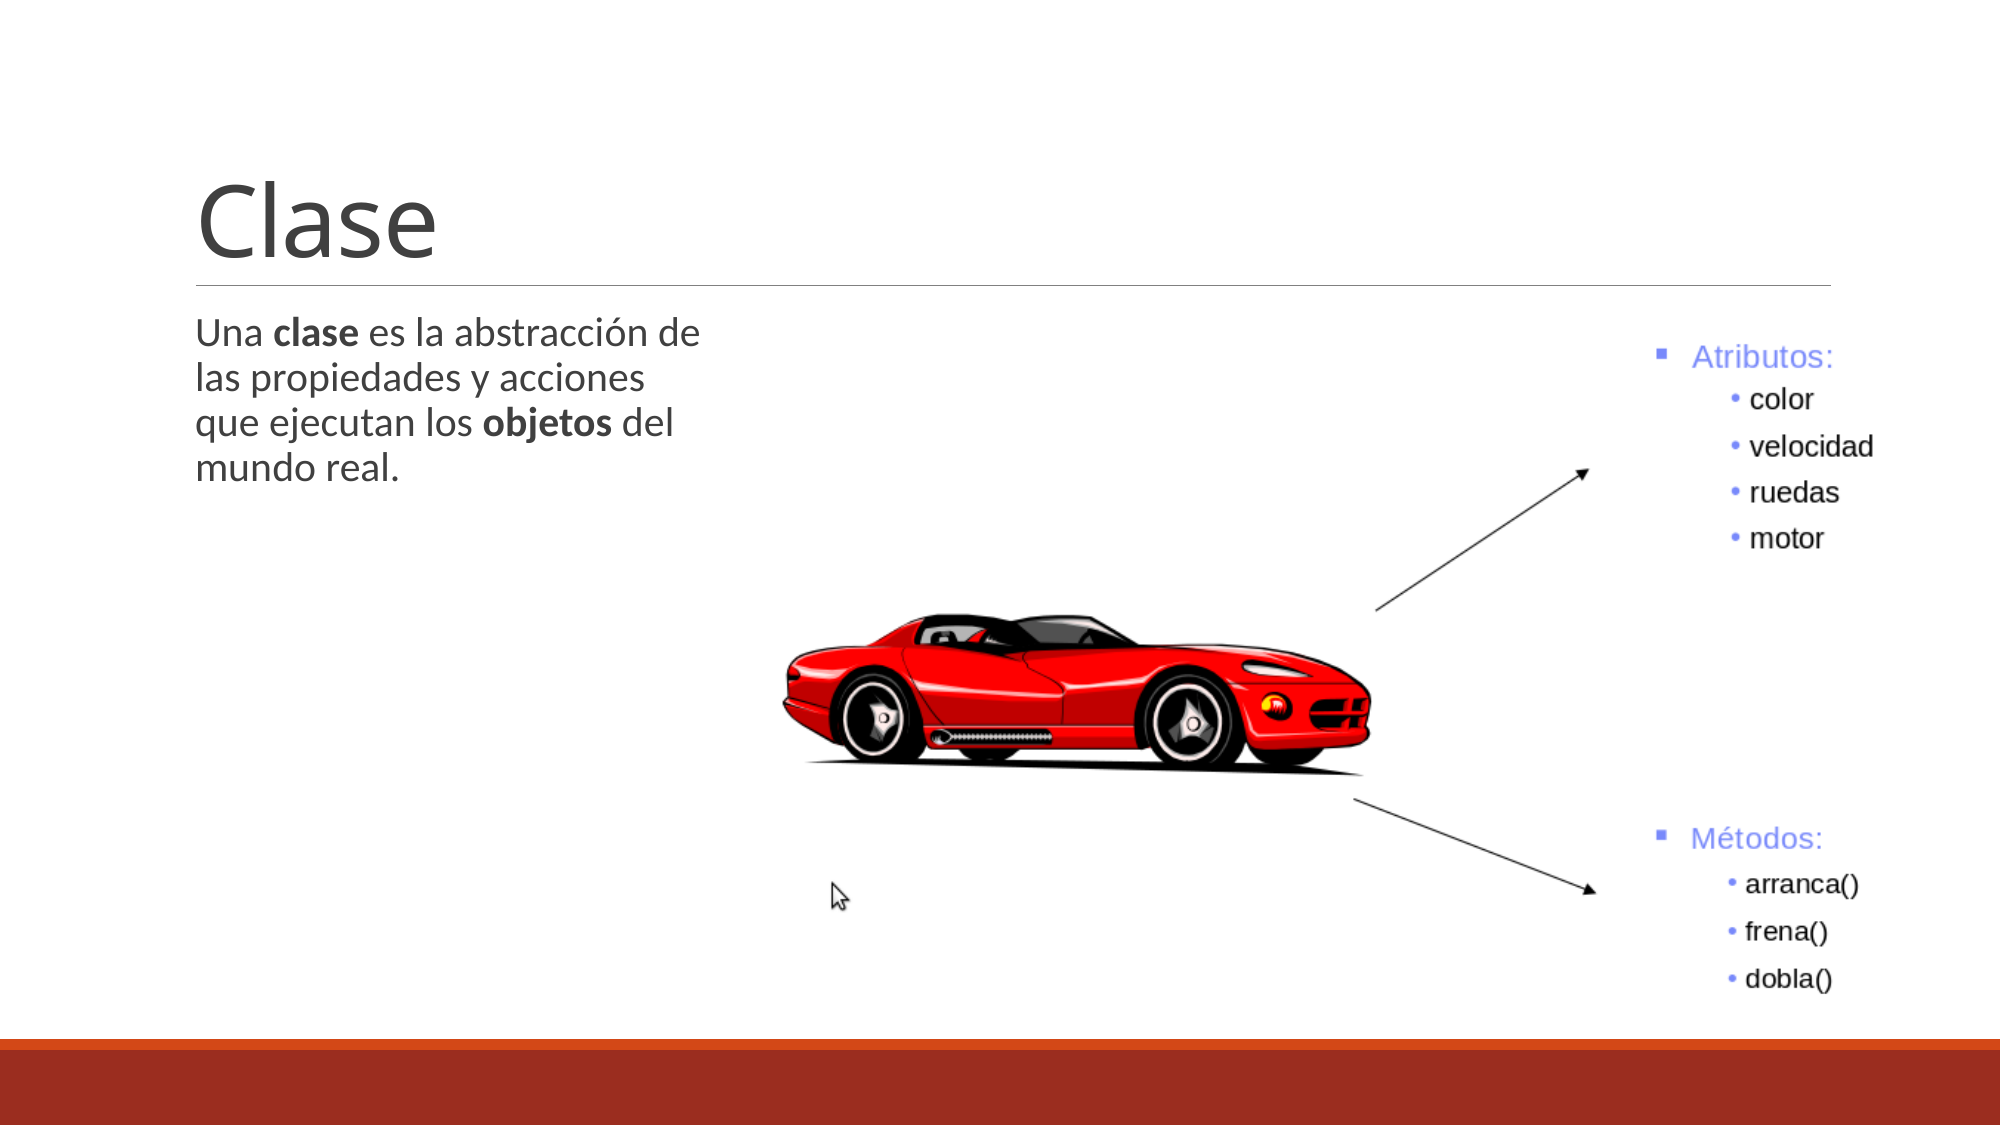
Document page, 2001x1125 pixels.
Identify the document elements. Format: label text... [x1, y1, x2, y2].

picture [776, 337, 1880, 998]
list Una clase es la abstracción de las propiedades y acciones que ejecutan los objetos del mundo real. [180, 302, 703, 963]
title Clase [180, 47, 1830, 285]
